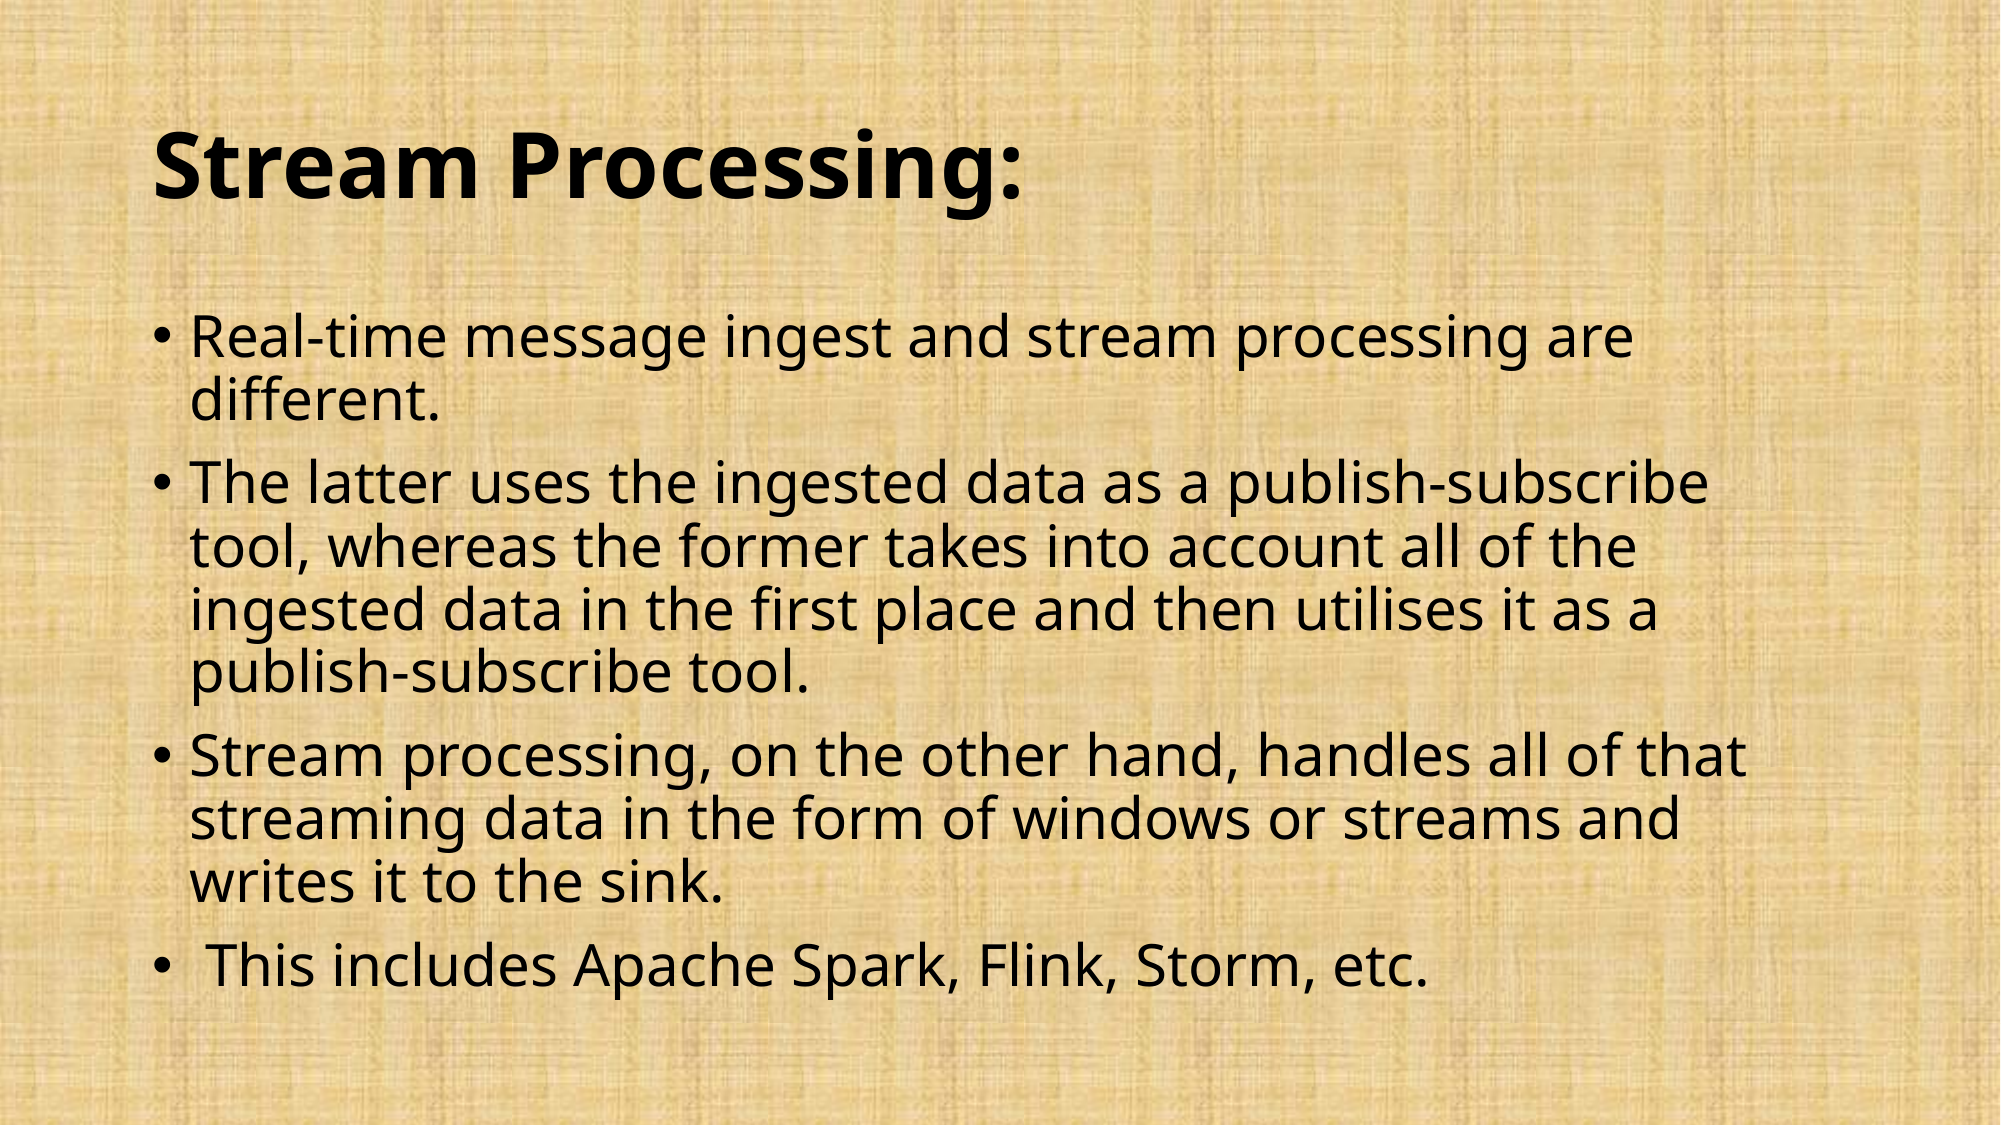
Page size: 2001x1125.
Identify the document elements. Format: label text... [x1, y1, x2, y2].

list Real-time message ingest and stream processing are different. The latter uses the ingested data as a publish-subscribe tool, whereas the former takes into account all of the ingested data in the first place and then utilises it as a publish-subscribe tool. Stream processing, on the other hand, handles all of that streaming data in the form of windows or streams and writes it to the sink. This includes Apache Spark, Flink, Storm, etc. [137, 299, 1863, 1014]
title Stream Processing: [137, 59, 1863, 278]
picture [0, 0, 2001, 1125]
